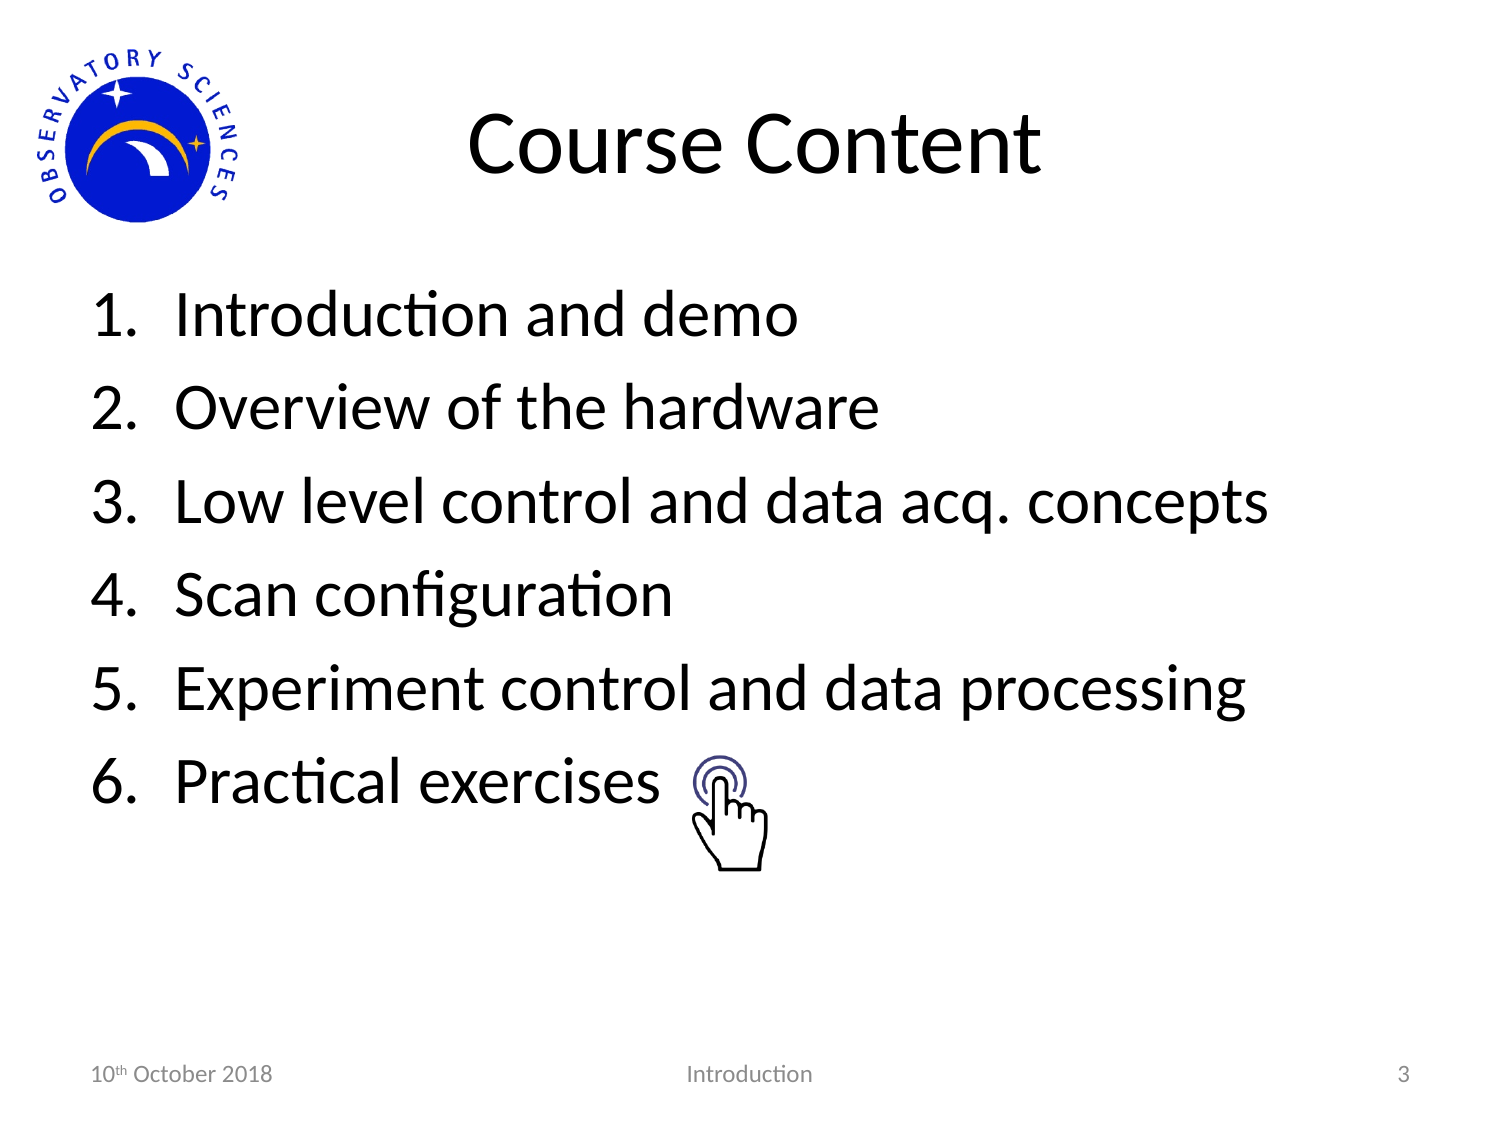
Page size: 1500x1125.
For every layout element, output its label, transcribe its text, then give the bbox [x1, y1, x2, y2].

title Course Content [253, 42, 1258, 231]
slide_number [75, 1042, 425, 1103]
picture [687, 751, 770, 875]
list Introduction and demo Overview of the hardware Low level control and data acq. concepts Scan configuration Experiment control and data processing Practical exercises [75, 262, 1425, 1005]
picture [37, 49, 238, 223]
footer Introduction [512, 1042, 988, 1103]
slide_number 3 [1074, 1042, 1425, 1103]
